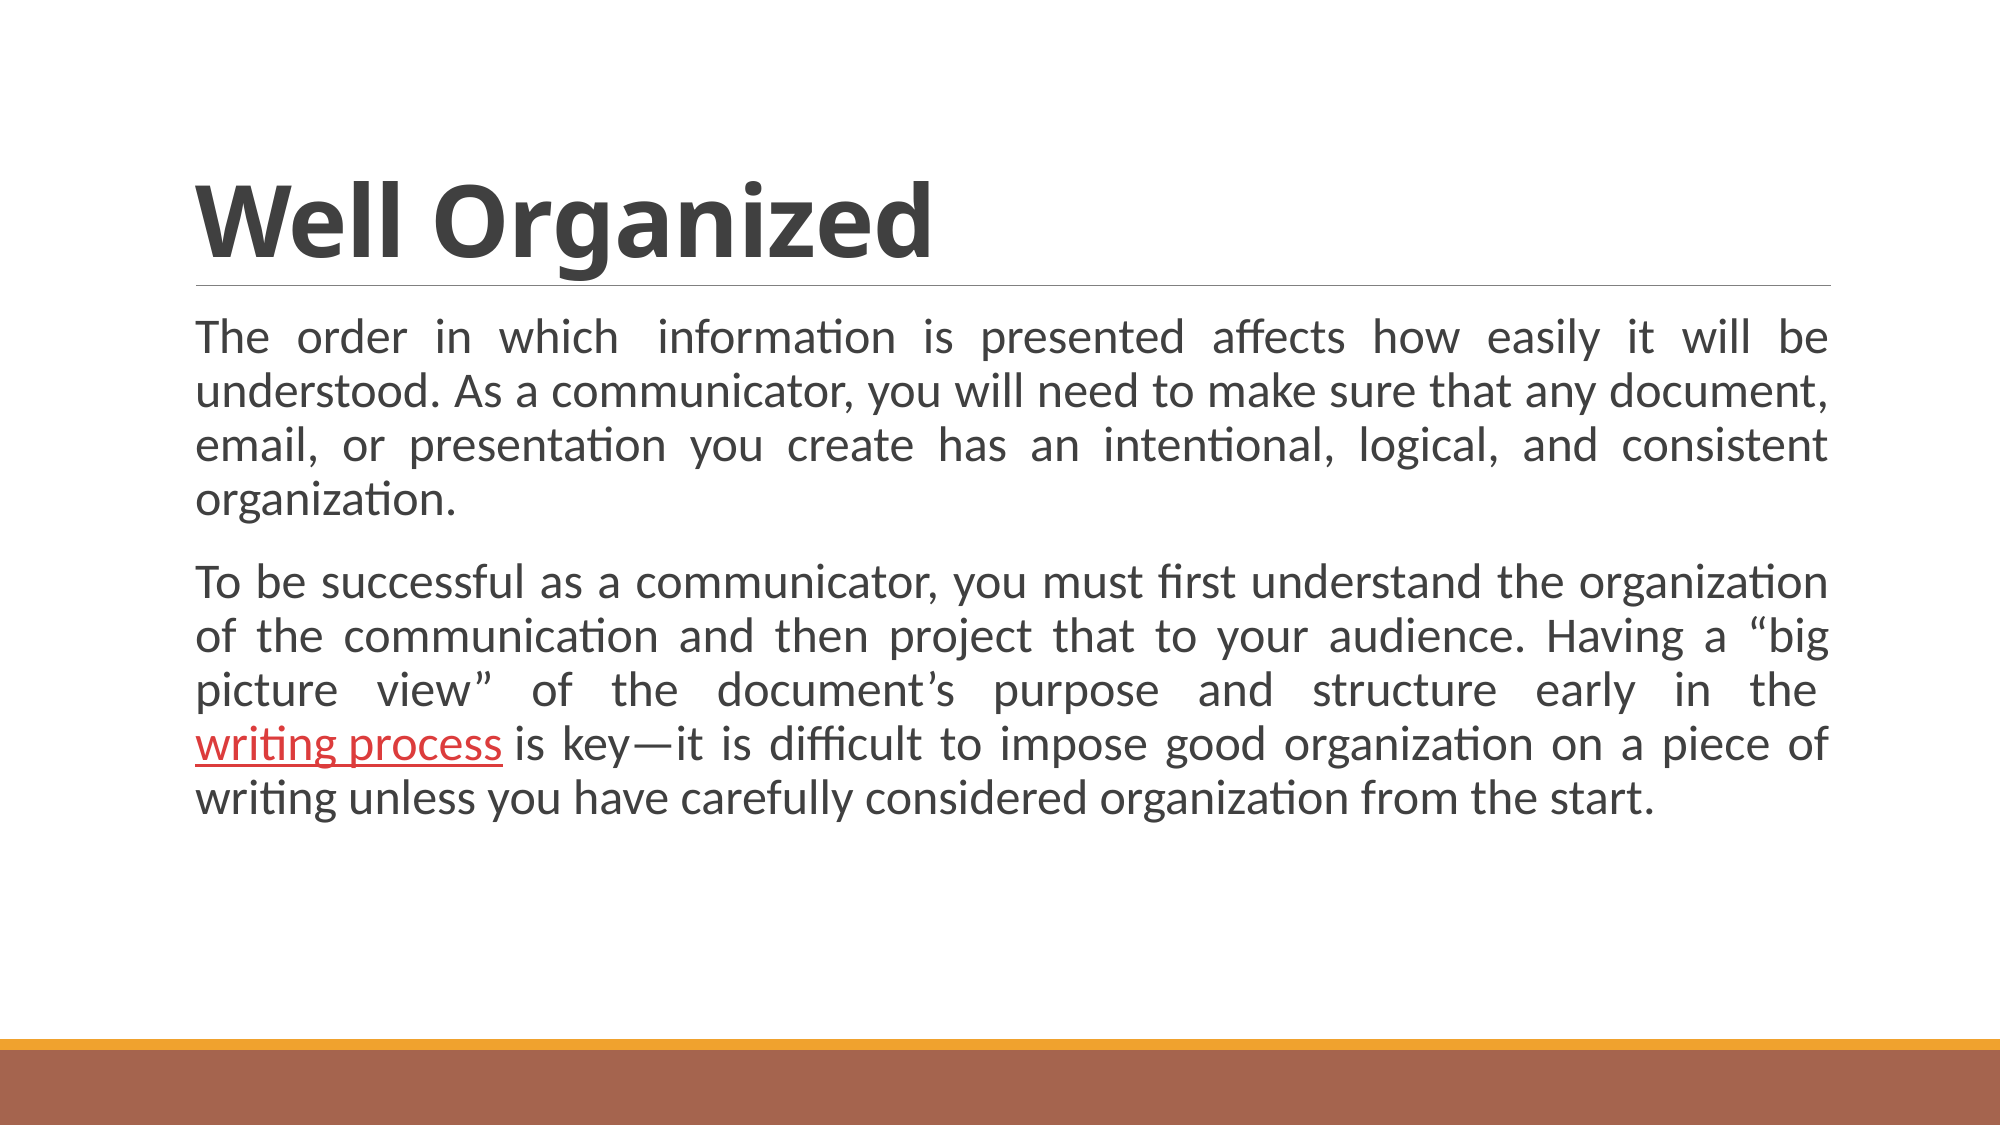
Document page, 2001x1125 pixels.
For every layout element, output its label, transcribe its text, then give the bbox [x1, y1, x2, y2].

title Well Organized [180, 47, 1830, 285]
list The order in which information is presented affects how easily it will be understood. As a communicator, you will need to make sure that any document, email, or presentation you create has an intentional, logical, and consistent organization. To be successful as a communicator, you must first understand the organization of the communication and then project that to your audience. Having a “big picture view” of the document’s purpose and structure early in the writing process is key—it is difficult to impose good organization on a piece of writing unless you have carefully considered organization from the start. [180, 302, 1830, 963]
